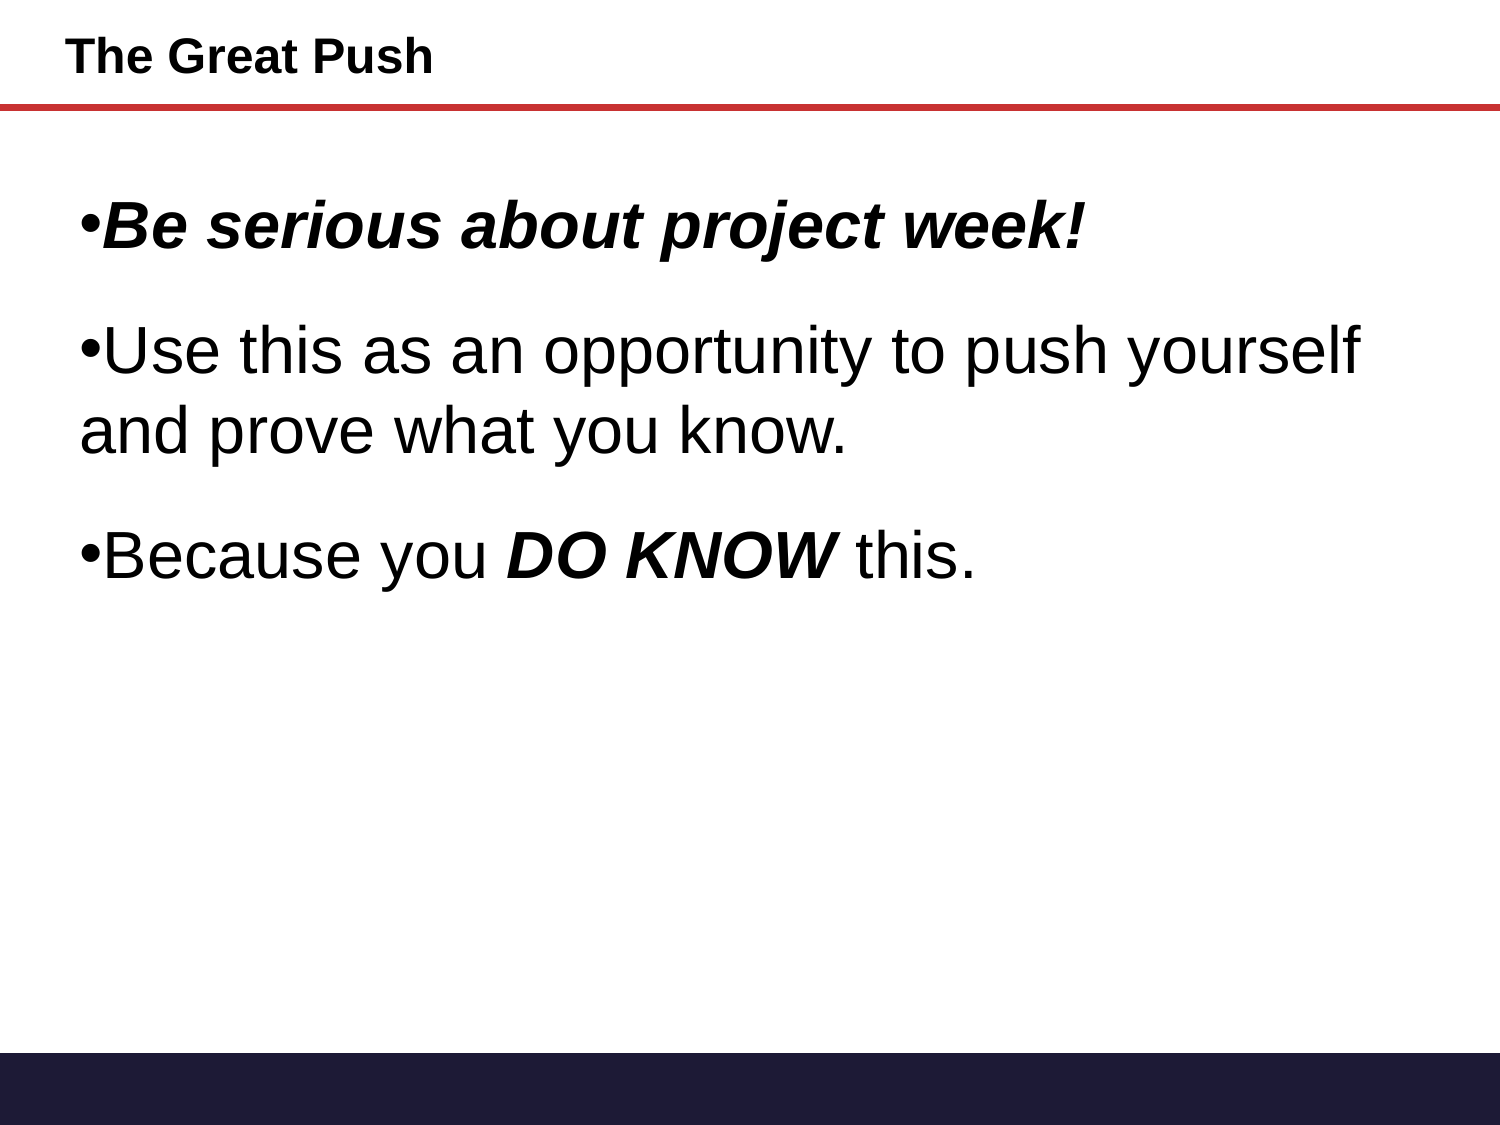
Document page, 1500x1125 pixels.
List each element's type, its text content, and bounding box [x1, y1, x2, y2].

text_box Be serious about project week! Use this as an opportunity to push yourself and prove what you know. Because you DO KNOW this. [64, 174, 1434, 670]
text_box The Great Push [50, 0, 948, 108]
